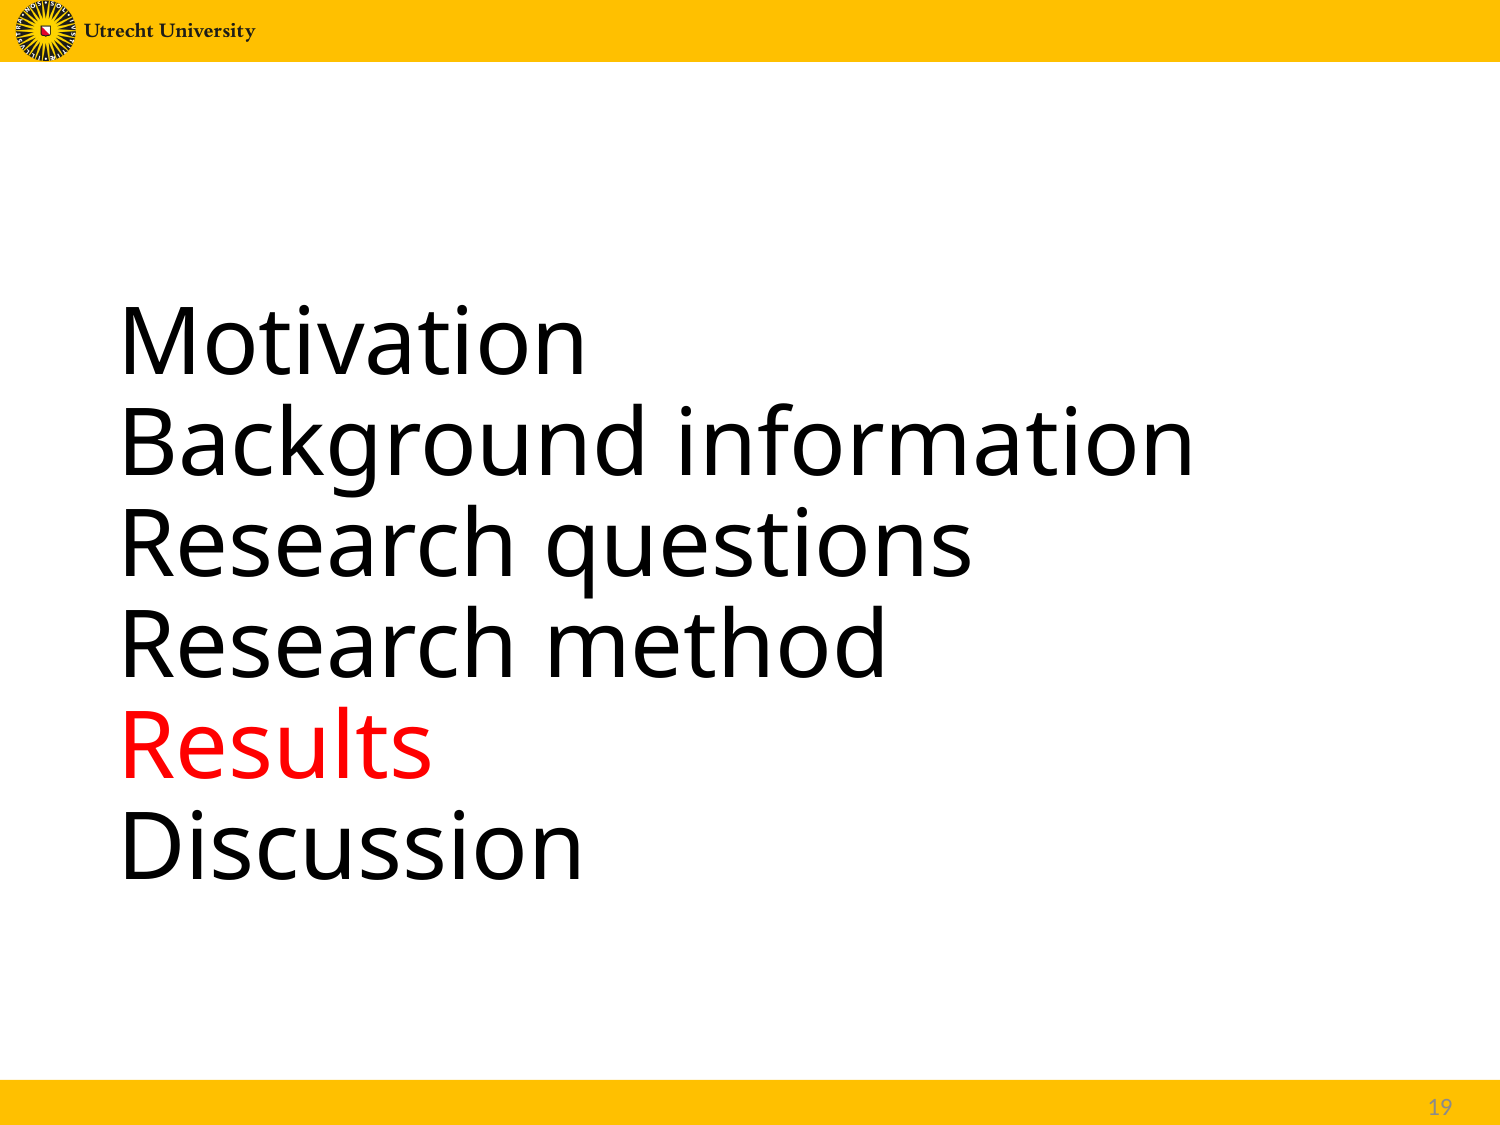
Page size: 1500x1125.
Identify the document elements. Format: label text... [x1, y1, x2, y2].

picture [0, 0, 326, 101]
title Motivation Background information Research questions Research method Results Discussion [102, 280, 1397, 908]
slide_number 19 [1130, 1075, 1468, 1125]
